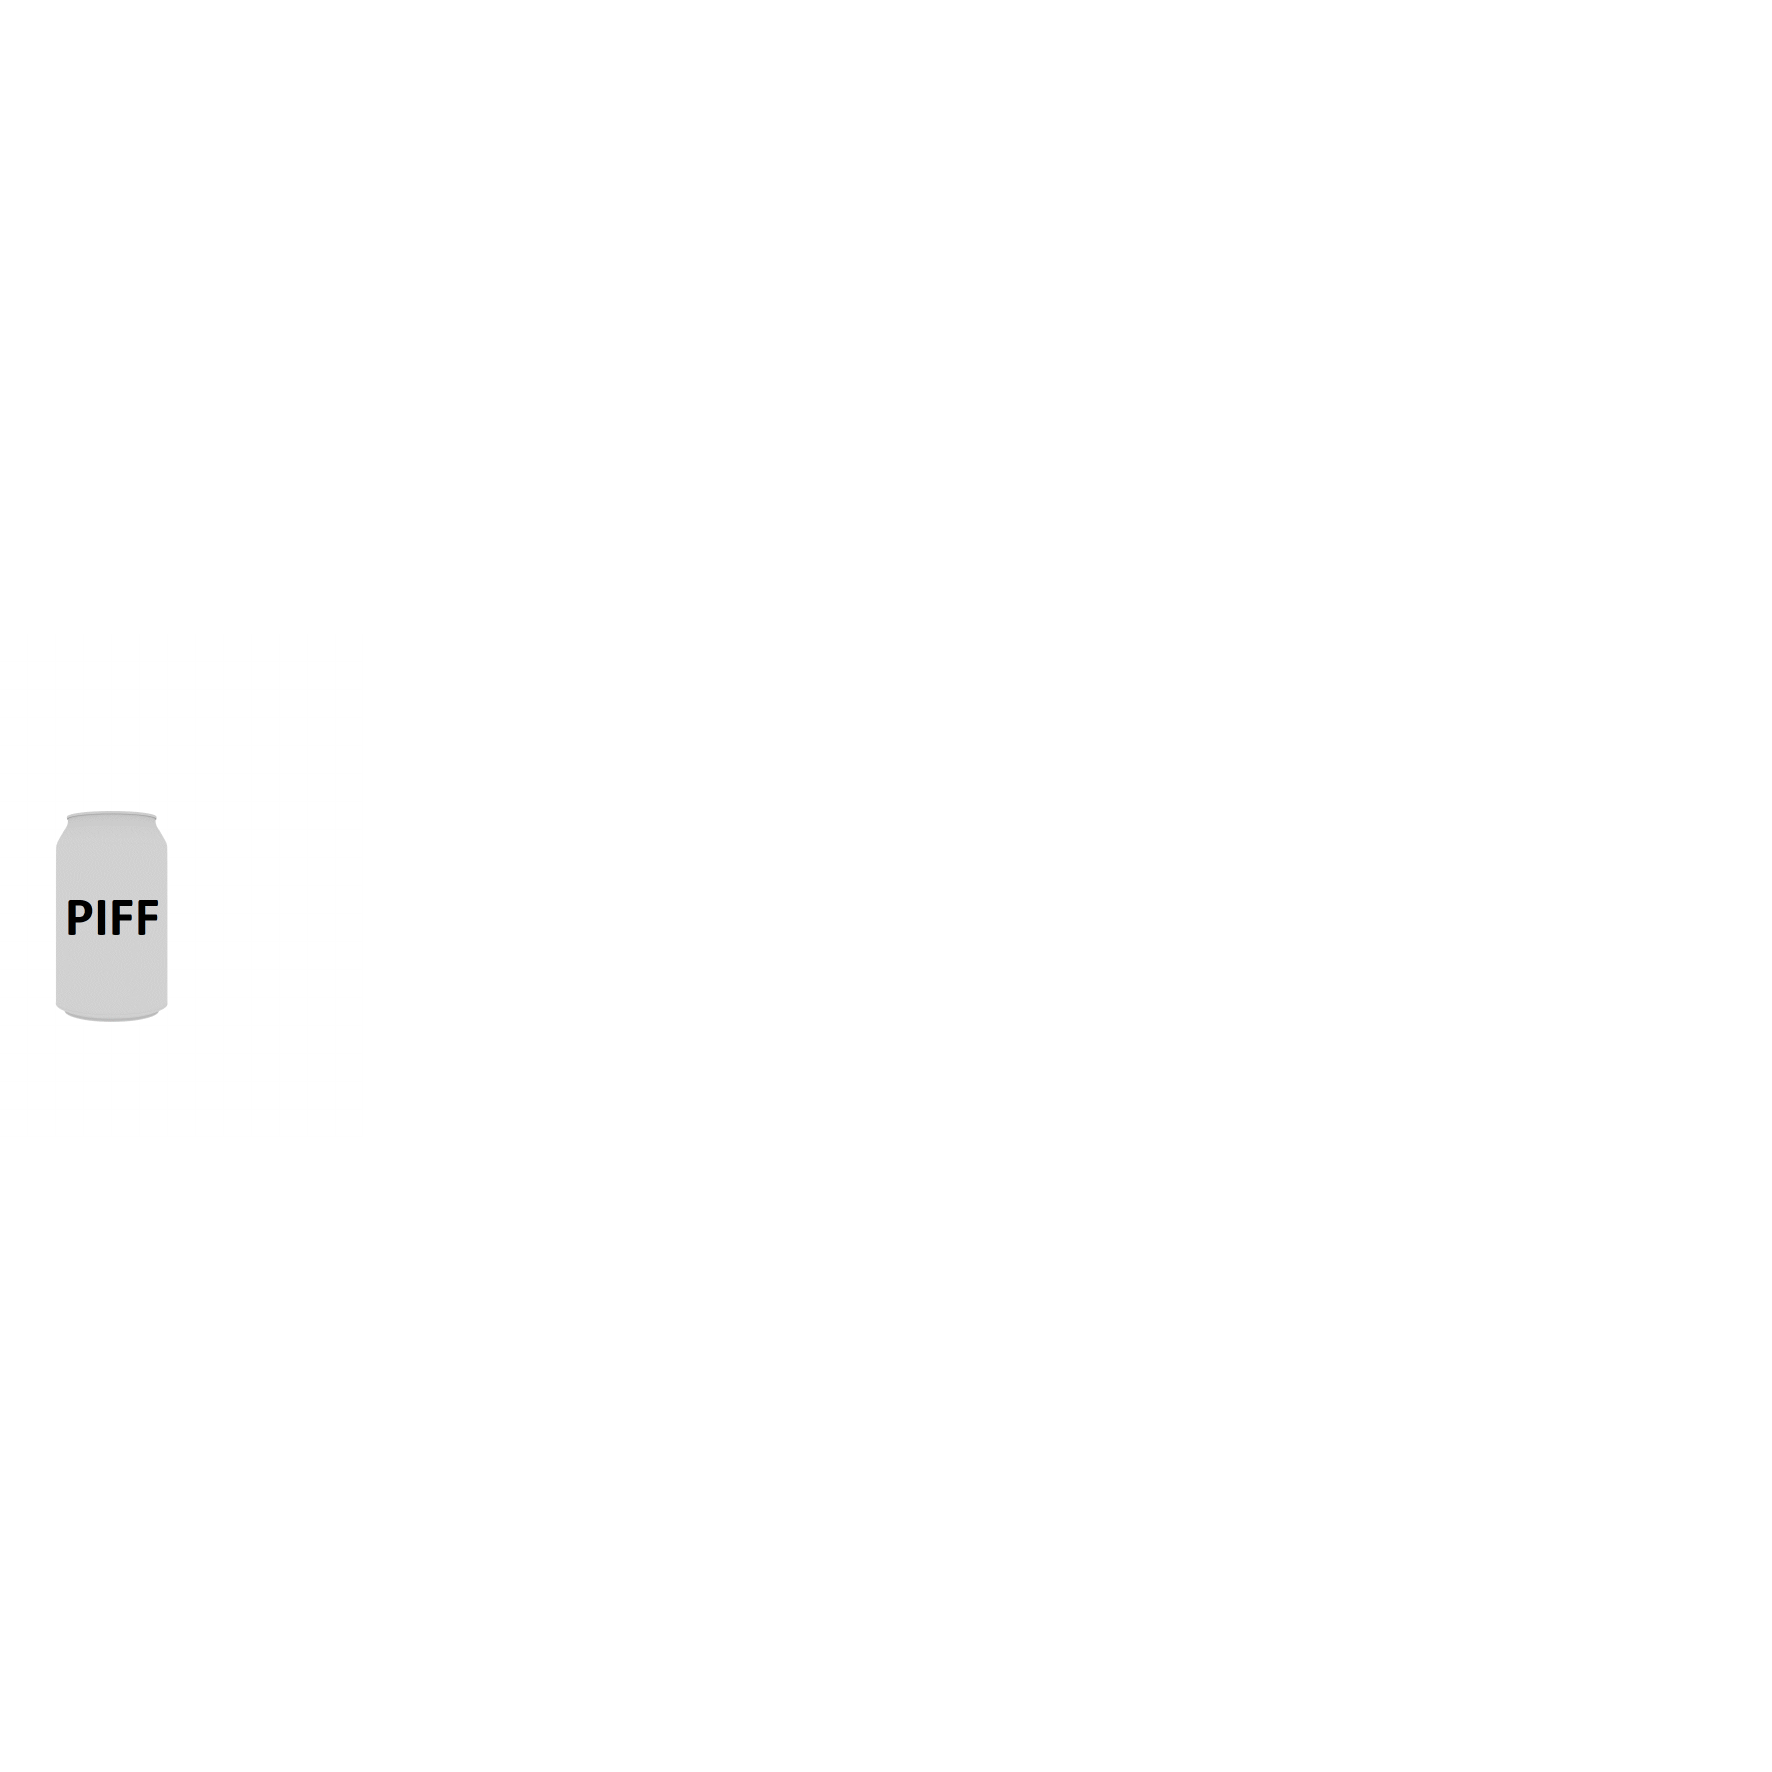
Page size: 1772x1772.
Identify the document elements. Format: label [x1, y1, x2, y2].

picture [0, 634, 363, 1137]
